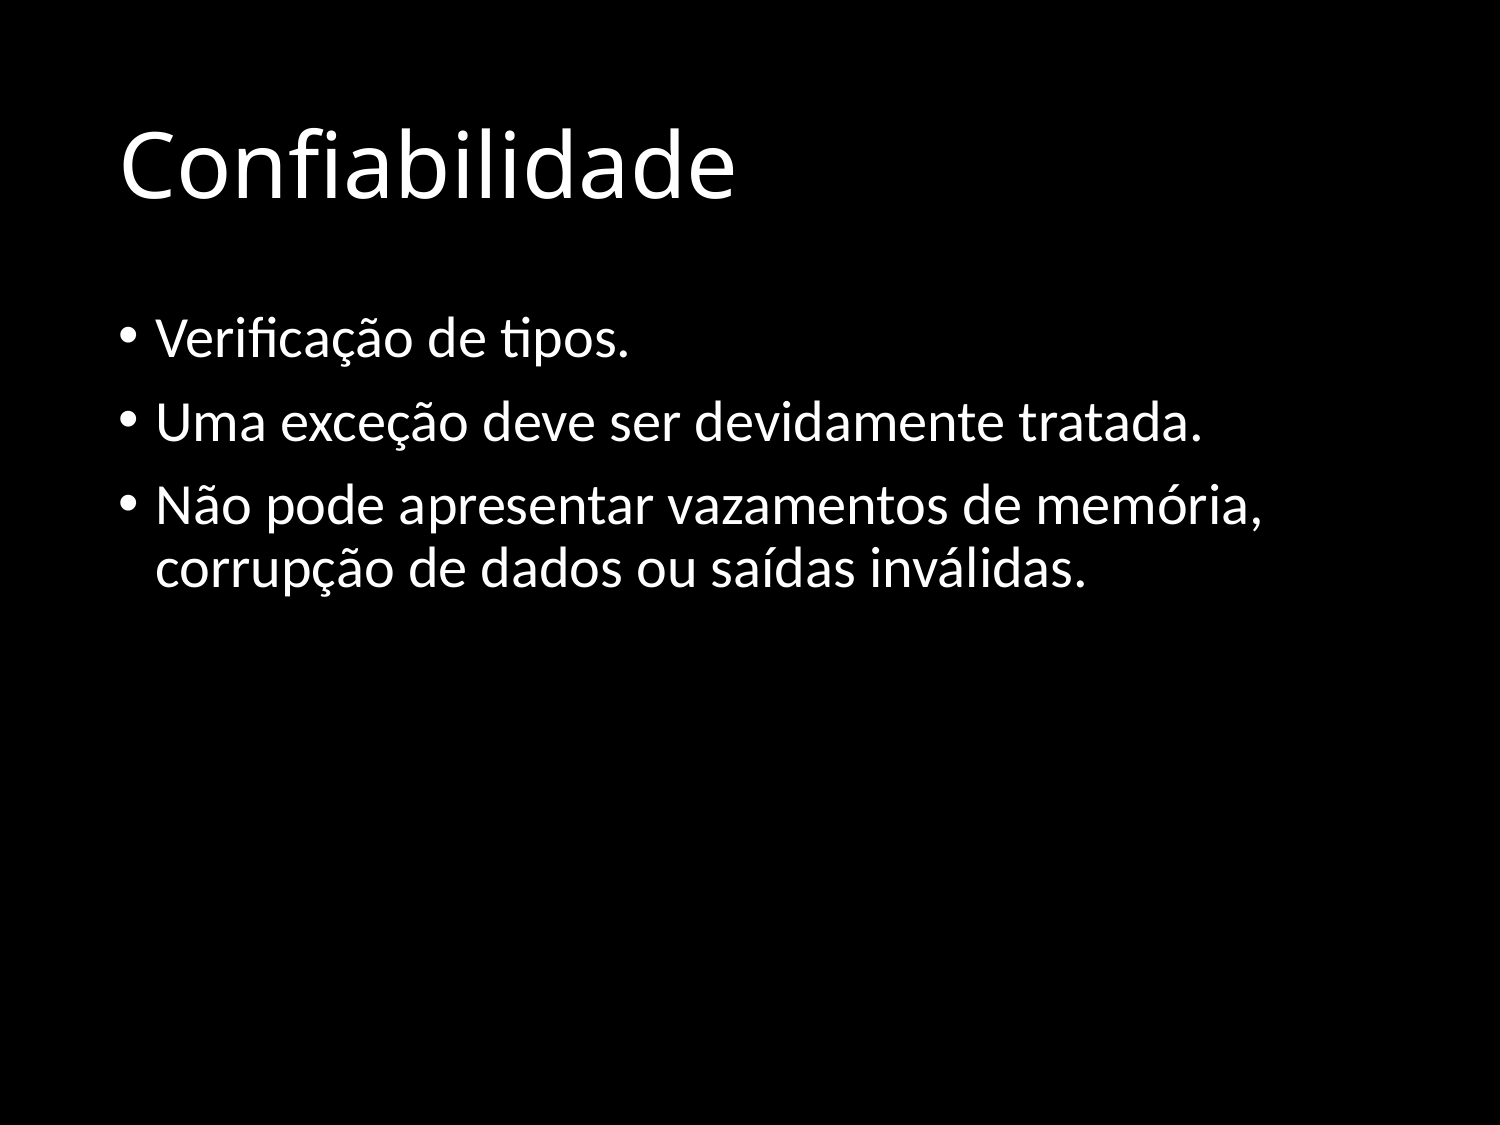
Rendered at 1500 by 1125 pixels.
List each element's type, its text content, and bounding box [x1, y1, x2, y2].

list Verificação de tipos. Uma exceção deve ser devidamente tratada. Não pode apresentar vazamentos de memória, corrupção de dados ou saídas inválidas. [103, 299, 1397, 1014]
title Confiabilidade [103, 59, 1397, 278]
